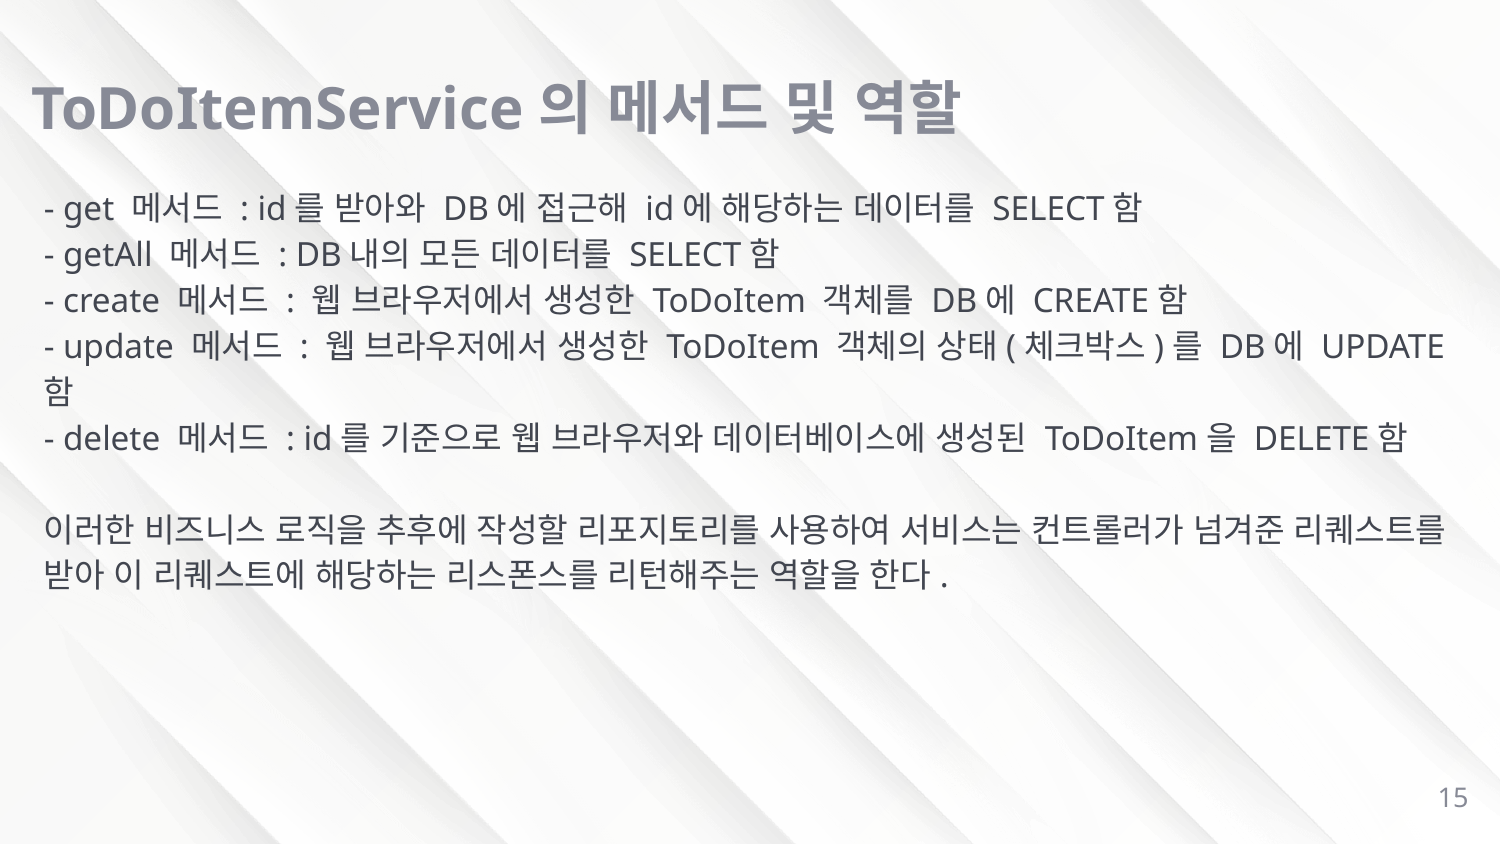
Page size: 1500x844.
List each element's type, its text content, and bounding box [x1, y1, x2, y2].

title ToDoItemService의 메서드 및 역할 [31, 48, 1469, 143]
picture [0, 0, 1500, 844]
list - get 메서드 : id를 받아와 DB에 접근해 id에 해당하는 데이터를 SELECT함 - getAll 메서드 : DB내의 모든 데이터를 SELECT함 - create 메서드 : 웹 브라우저에서 생성한 ToDoItem 객체를 DB에 CREATE함 - update 메서드 : 웹 브라우저에서 생성한 ToDoItem 객체의 상태(체크박스)를 DB에 UPDATE함 - delete 메서드 : id를 기준으로 웹 브라우저와 데이터베이스에 생성된 ToDoItem을 DELETE함 이러한 비즈니스 로직을 추후에 작성할 리포지토리를 사용하여 서비스는 컨트롤러가 넘겨준 리퀘스트를 받아 이 리퀘스트에 해당하는 리스폰스를 리턴해주는 역할을 한다. [31, 181, 1469, 796]
slide_number 15 [1378, 766, 1469, 832]
